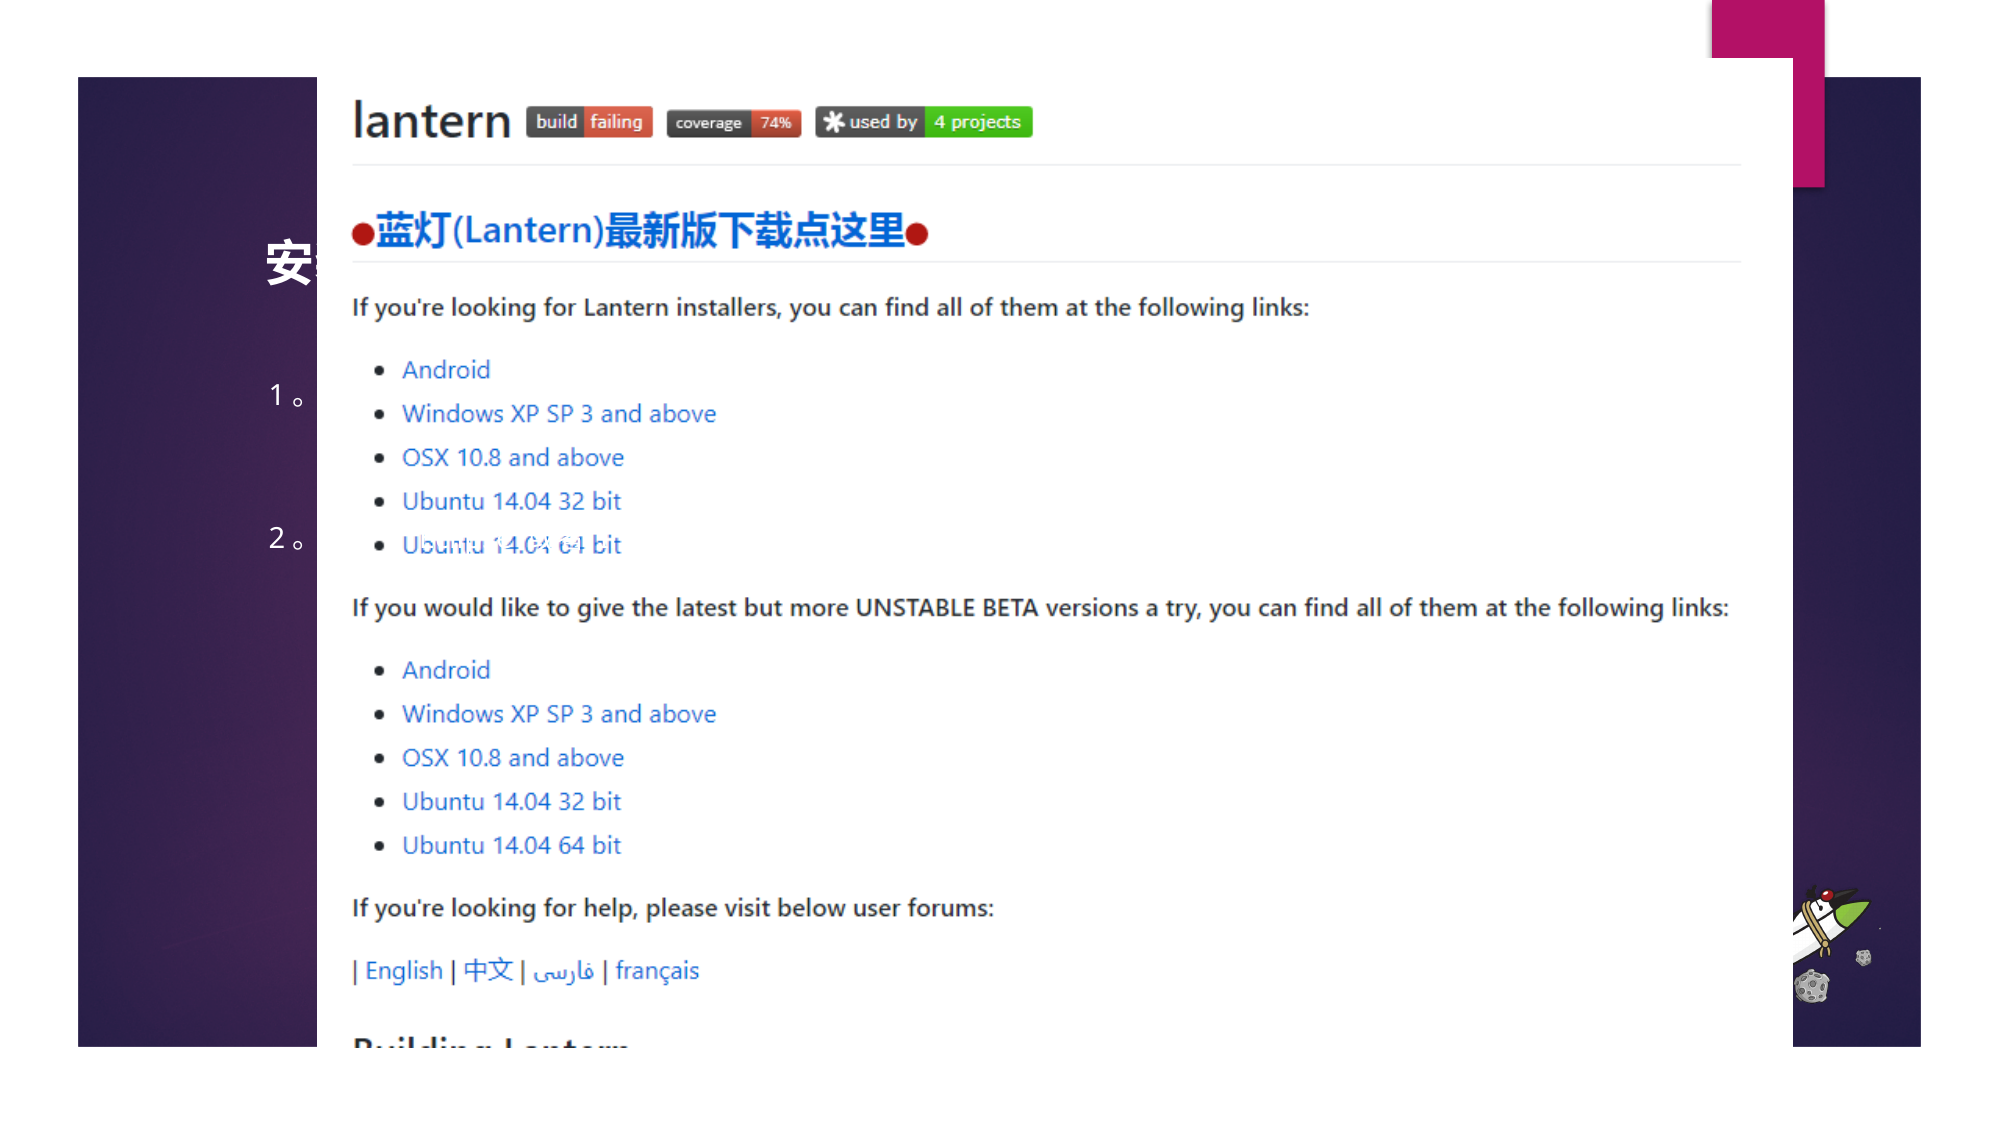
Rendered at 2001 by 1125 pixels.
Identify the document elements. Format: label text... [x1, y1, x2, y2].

picture [317, 58, 1884, 1048]
text_box 1。翻墙软件(https://github.com/getlantern/lantern) [253, 351, 312, 419]
text_box 安装前准备 [249, 224, 312, 299]
text_box 2。IDE：Eclipse 或者 IntelliJ IDEA [253, 494, 312, 562]
